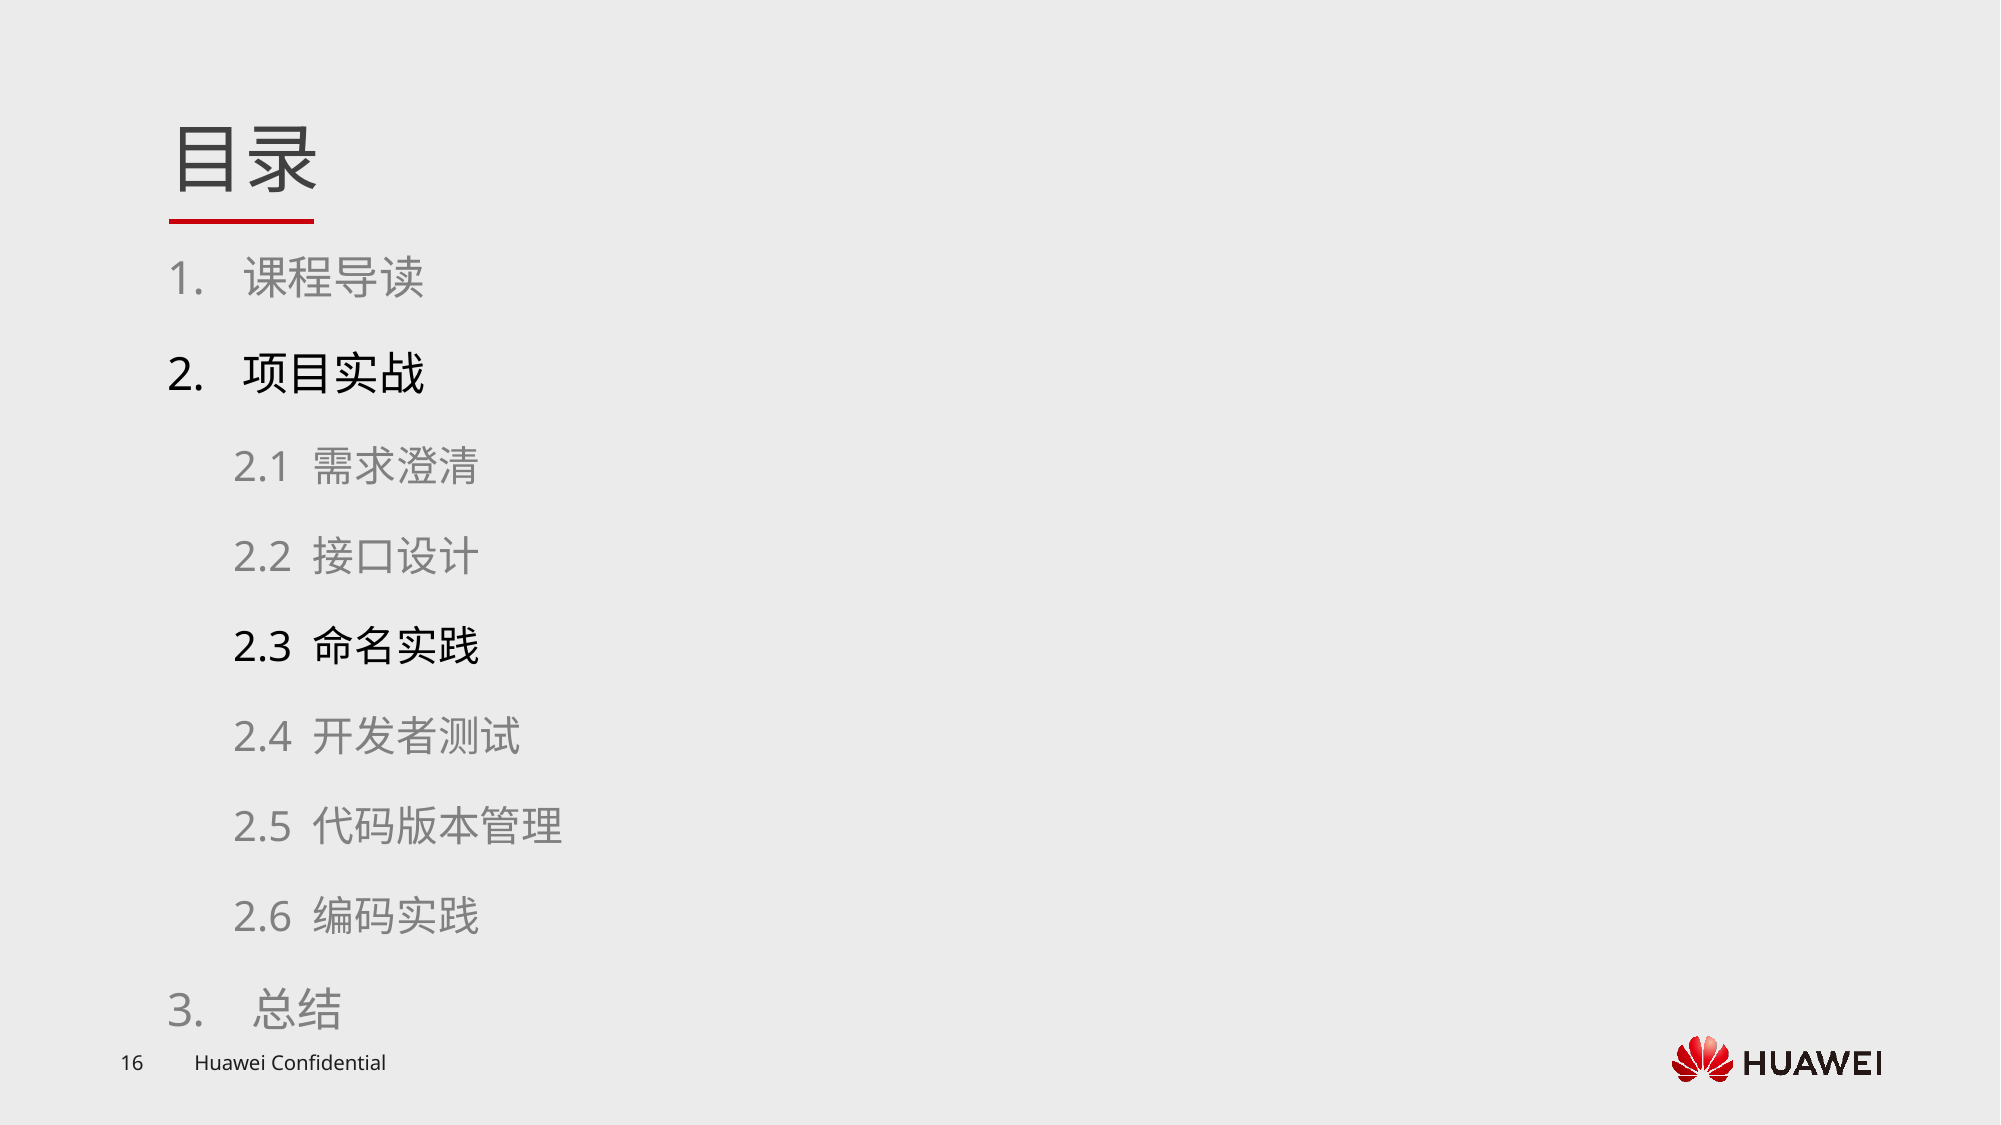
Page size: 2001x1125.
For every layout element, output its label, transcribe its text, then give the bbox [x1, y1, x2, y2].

list 课程导读 项目实战 2.1 需求澄清 2.2 接口设计 2.3 命名实践 2.4 开发者测试 2.5 代码版本管理 2.6 编码实践 总结 [152, 213, 1818, 1063]
picture [1672, 1036, 1881, 1082]
